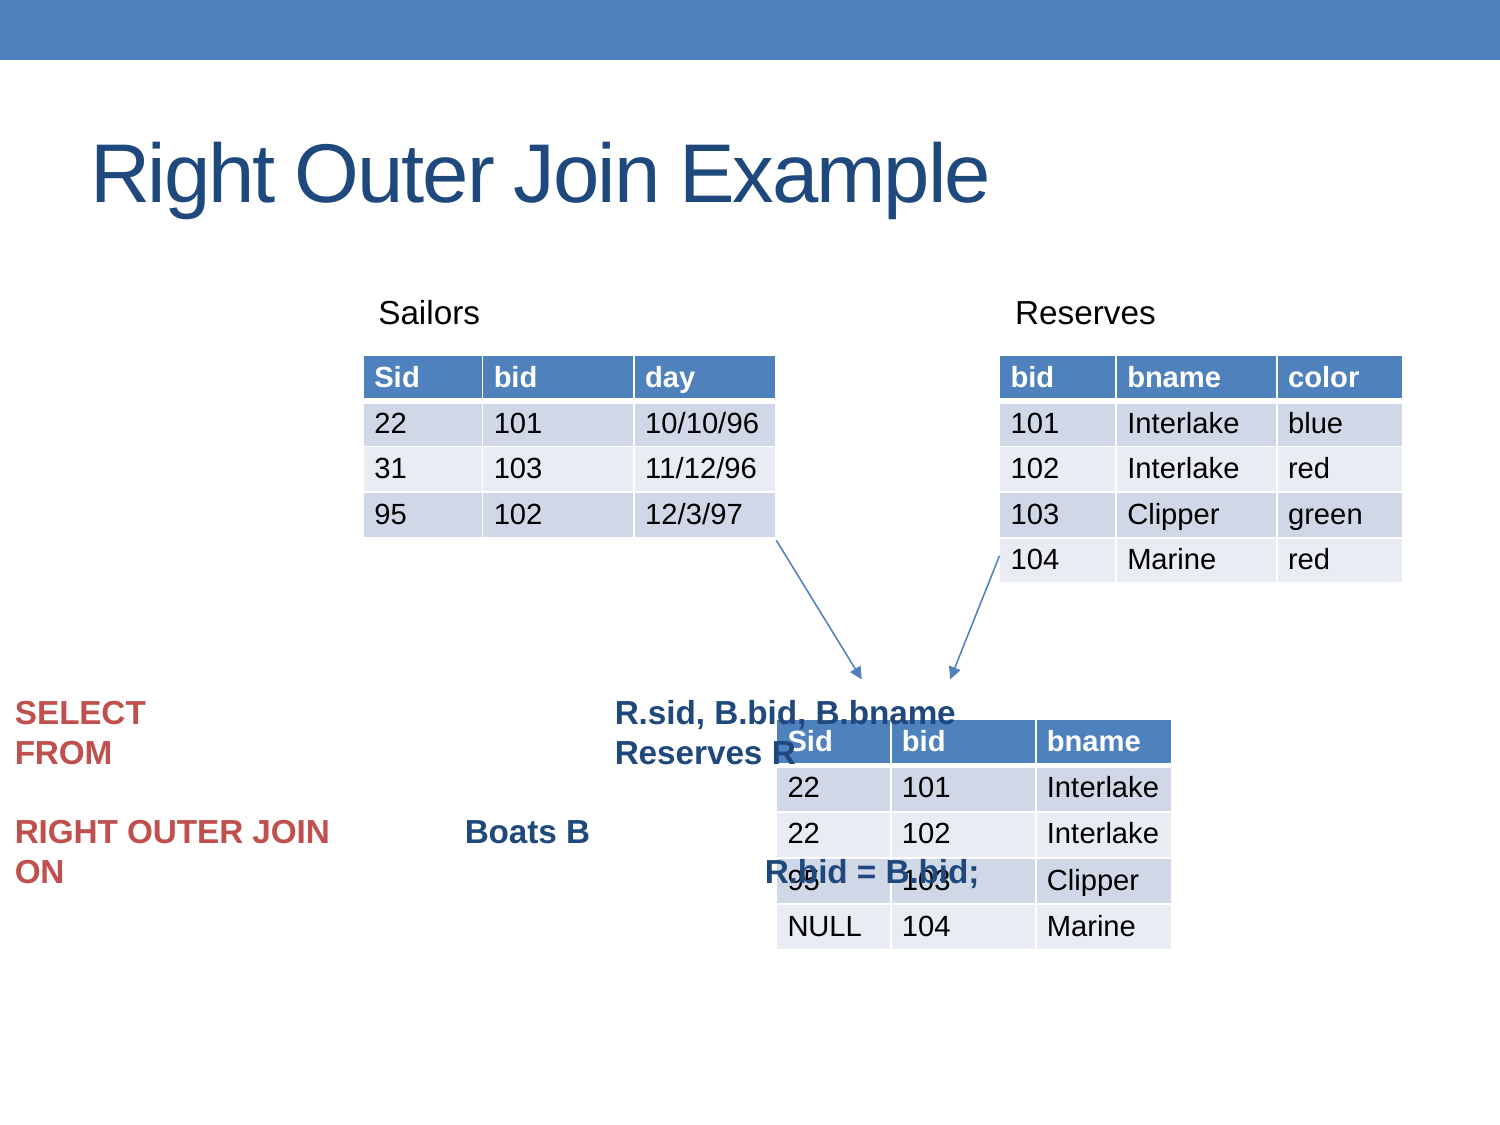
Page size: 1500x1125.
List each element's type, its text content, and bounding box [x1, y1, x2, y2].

table_cell NULL [777, 943, 890, 949]
table_header day [635, 356, 775, 398]
table_cell 22 [364, 404, 482, 446]
table_header bname [1117, 356, 1276, 398]
table_cell 31 [364, 447, 482, 491]
text_box Reserves [1000, 284, 1171, 339]
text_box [776, 540, 862, 680]
title Right Outer Join Example [75, 87, 1425, 250]
table_cell Marine [1037, 943, 1171, 949]
table_header color [1278, 356, 1402, 398]
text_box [949, 555, 1000, 680]
table_header Sid [364, 356, 482, 398]
table_cell Interlake [1117, 447, 1276, 491]
table_cell blue [1278, 404, 1402, 446]
table_cell 12/3/97 [635, 493, 775, 537]
table_cell 95 [364, 493, 482, 537]
table_cell Marine [1117, 539, 1276, 582]
table_cell 104 [1000, 539, 1115, 582]
text_box SELECT R.sid, B.bid, B.bname FROM Reserves R RIGHT OUTER JOIN Boats B ON R.bid = B.bid; [0, 683, 1350, 943]
table_cell 10/10/96 [635, 404, 775, 446]
table_cell Clipper [1117, 493, 1276, 537]
table_cell Interlake [1117, 404, 1276, 446]
table_cell green [1278, 493, 1402, 537]
table_cell 103 [1000, 493, 1115, 537]
table_cell 11/12/96 [635, 447, 775, 491]
table_cell red [1278, 447, 1402, 491]
table_cell 103 [483, 447, 633, 491]
table_cell 101 [483, 404, 633, 446]
table_header bid [1000, 356, 1115, 398]
table_header bid [483, 356, 633, 398]
table_cell red [1278, 539, 1402, 582]
table_cell 101 [1000, 404, 1115, 446]
text_box Sailors [363, 284, 496, 339]
table_cell 102 [483, 493, 633, 537]
table_cell 102 [1000, 447, 1115, 491]
table_cell 104 [892, 943, 1035, 949]
